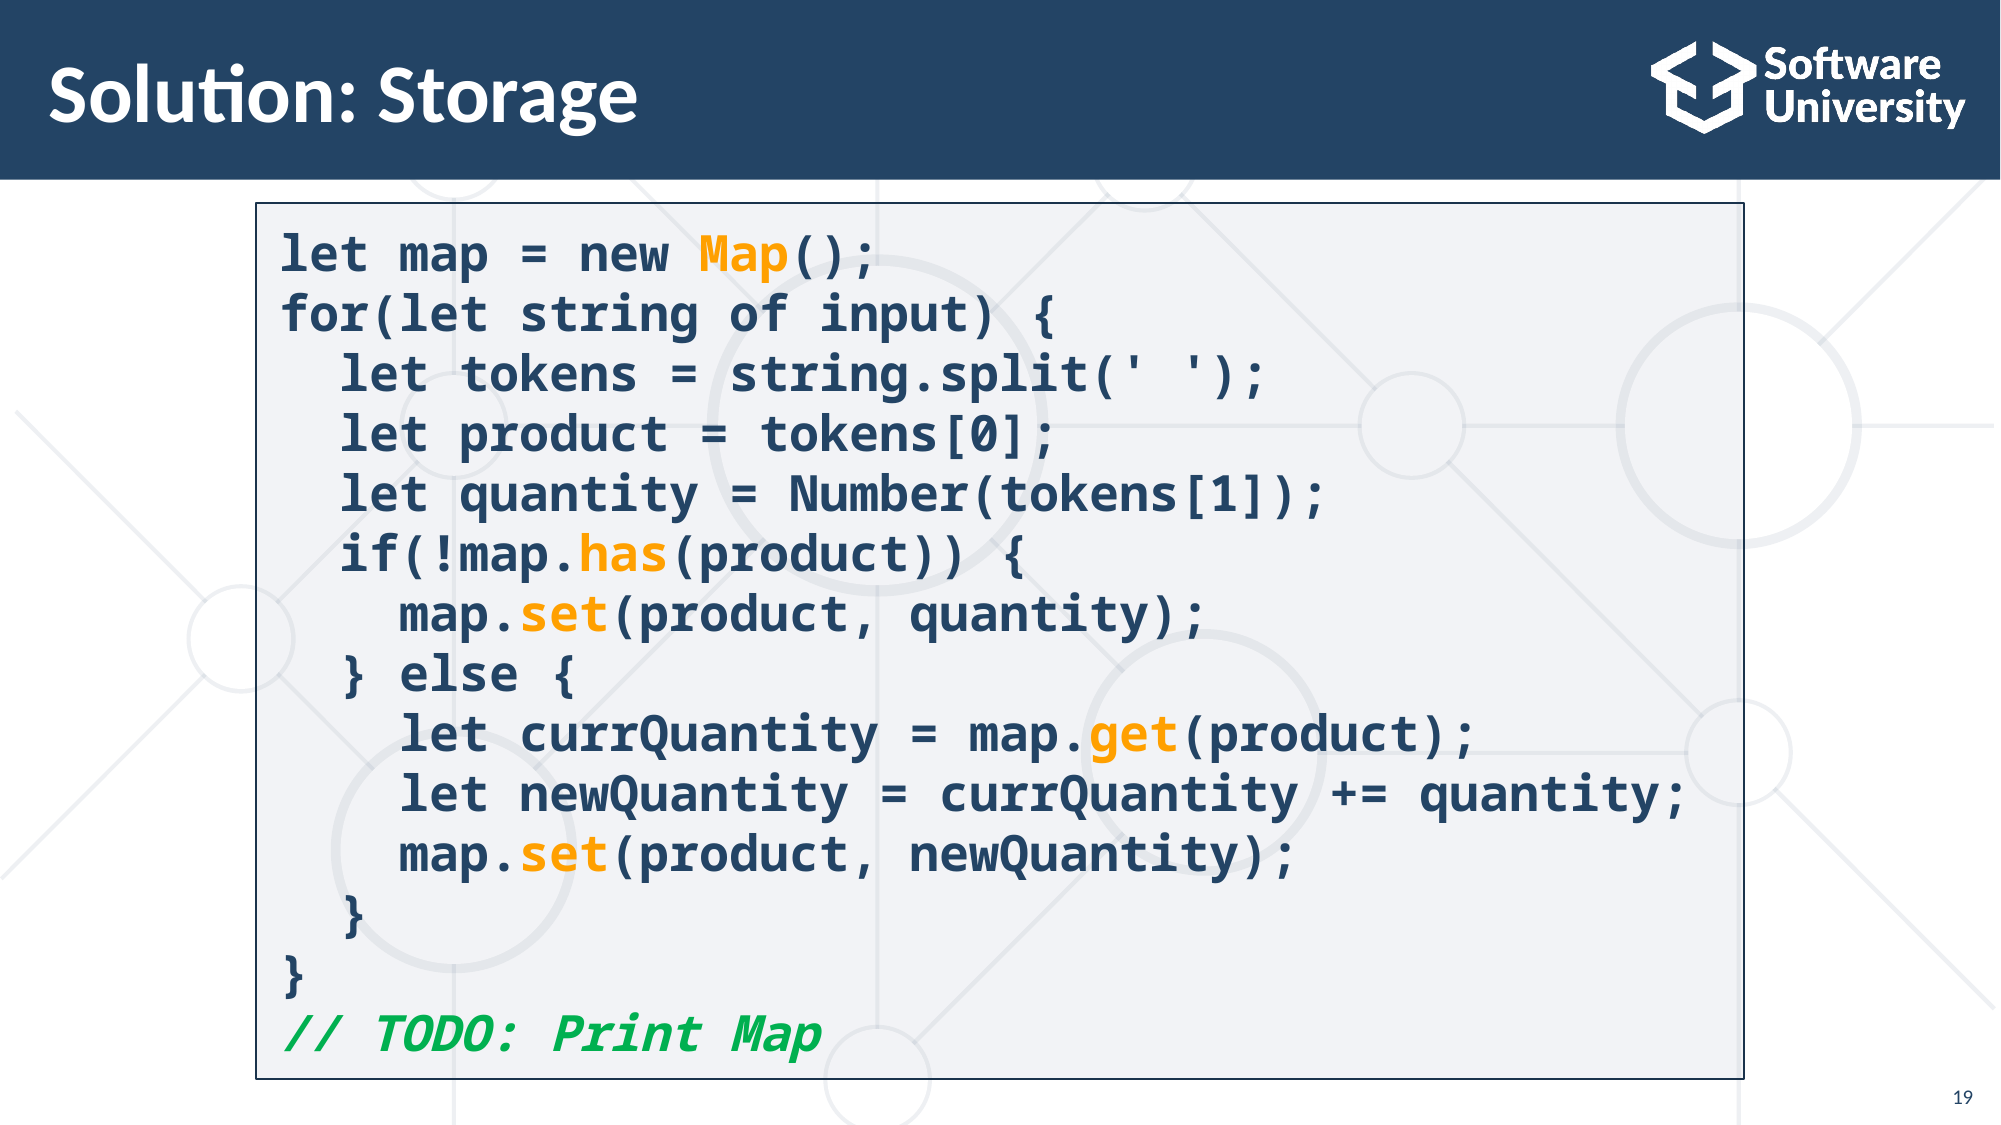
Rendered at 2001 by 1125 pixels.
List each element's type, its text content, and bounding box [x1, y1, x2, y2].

picture [1651, 41, 1966, 134]
text_box let map = new Map(); for(let string of input) { let tokens = string.split(' '); let product = tokens[0]; let quantity = Number(tokens[1]); if(!map.has(product)) { map.set(product, quantity); } else { let currQuantity = map.get(product); let newQuantity = currQuantity += quantity; map.set(product, newQuantity); } } // TODO: Print Map [255, 203, 1745, 1079]
title Solution: Storage [31, 16, 1625, 162]
slide_number 19 [1927, 1067, 1989, 1117]
